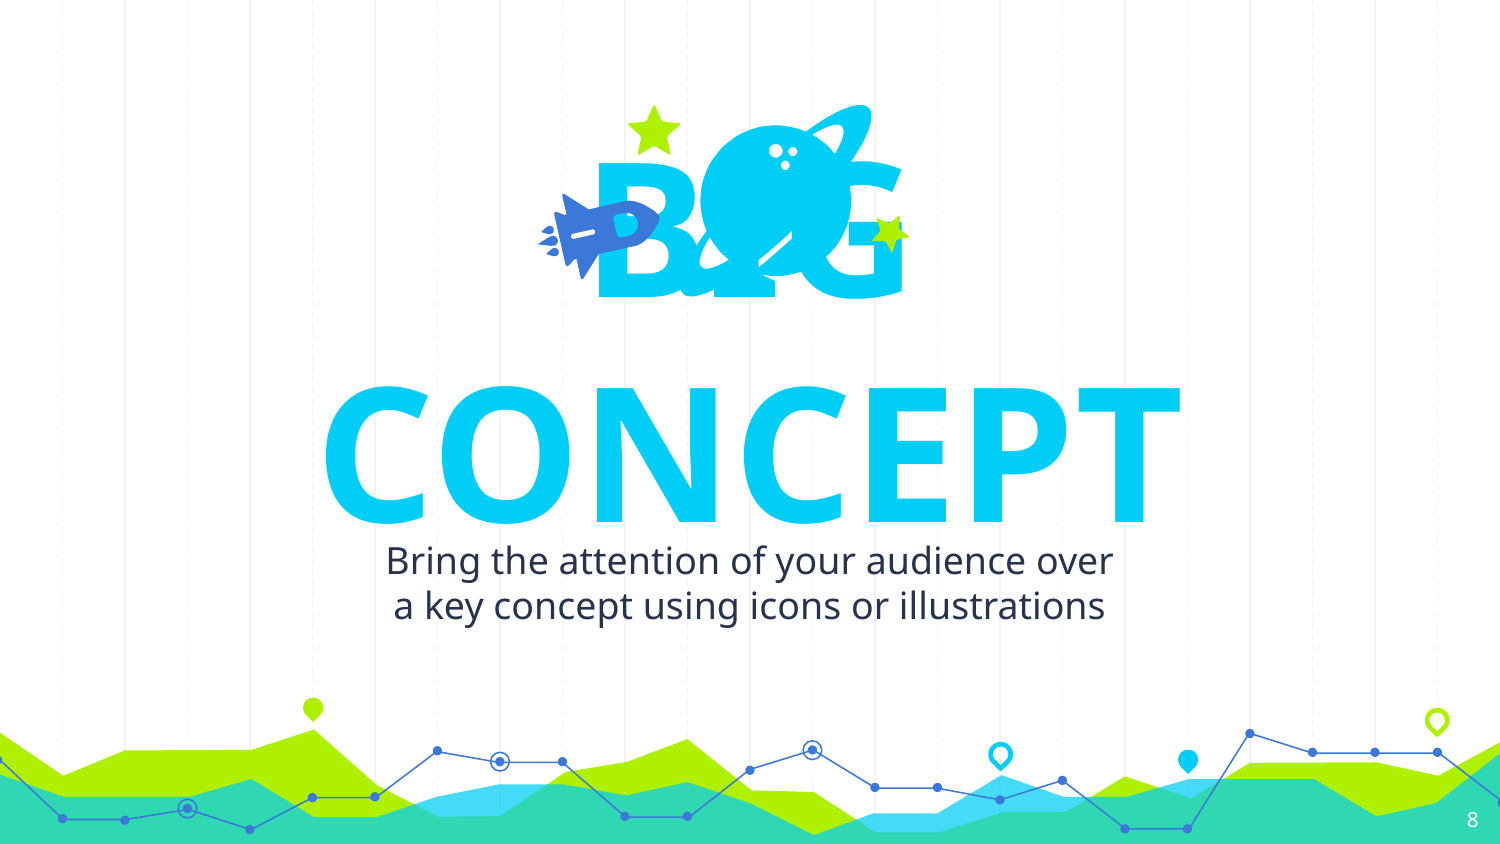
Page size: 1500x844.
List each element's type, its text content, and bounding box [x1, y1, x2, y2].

slide_number 8 [1403, 791, 1494, 844]
title BIG CONCEPT [112, 384, 1388, 575]
subtitle Bring the attention of your audience over a key concept using icons or illustrations [355, 522, 1145, 651]
text_box [628, 105, 674, 155]
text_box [547, 182, 645, 280]
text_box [679, 104, 872, 297]
text_box [877, 215, 909, 253]
